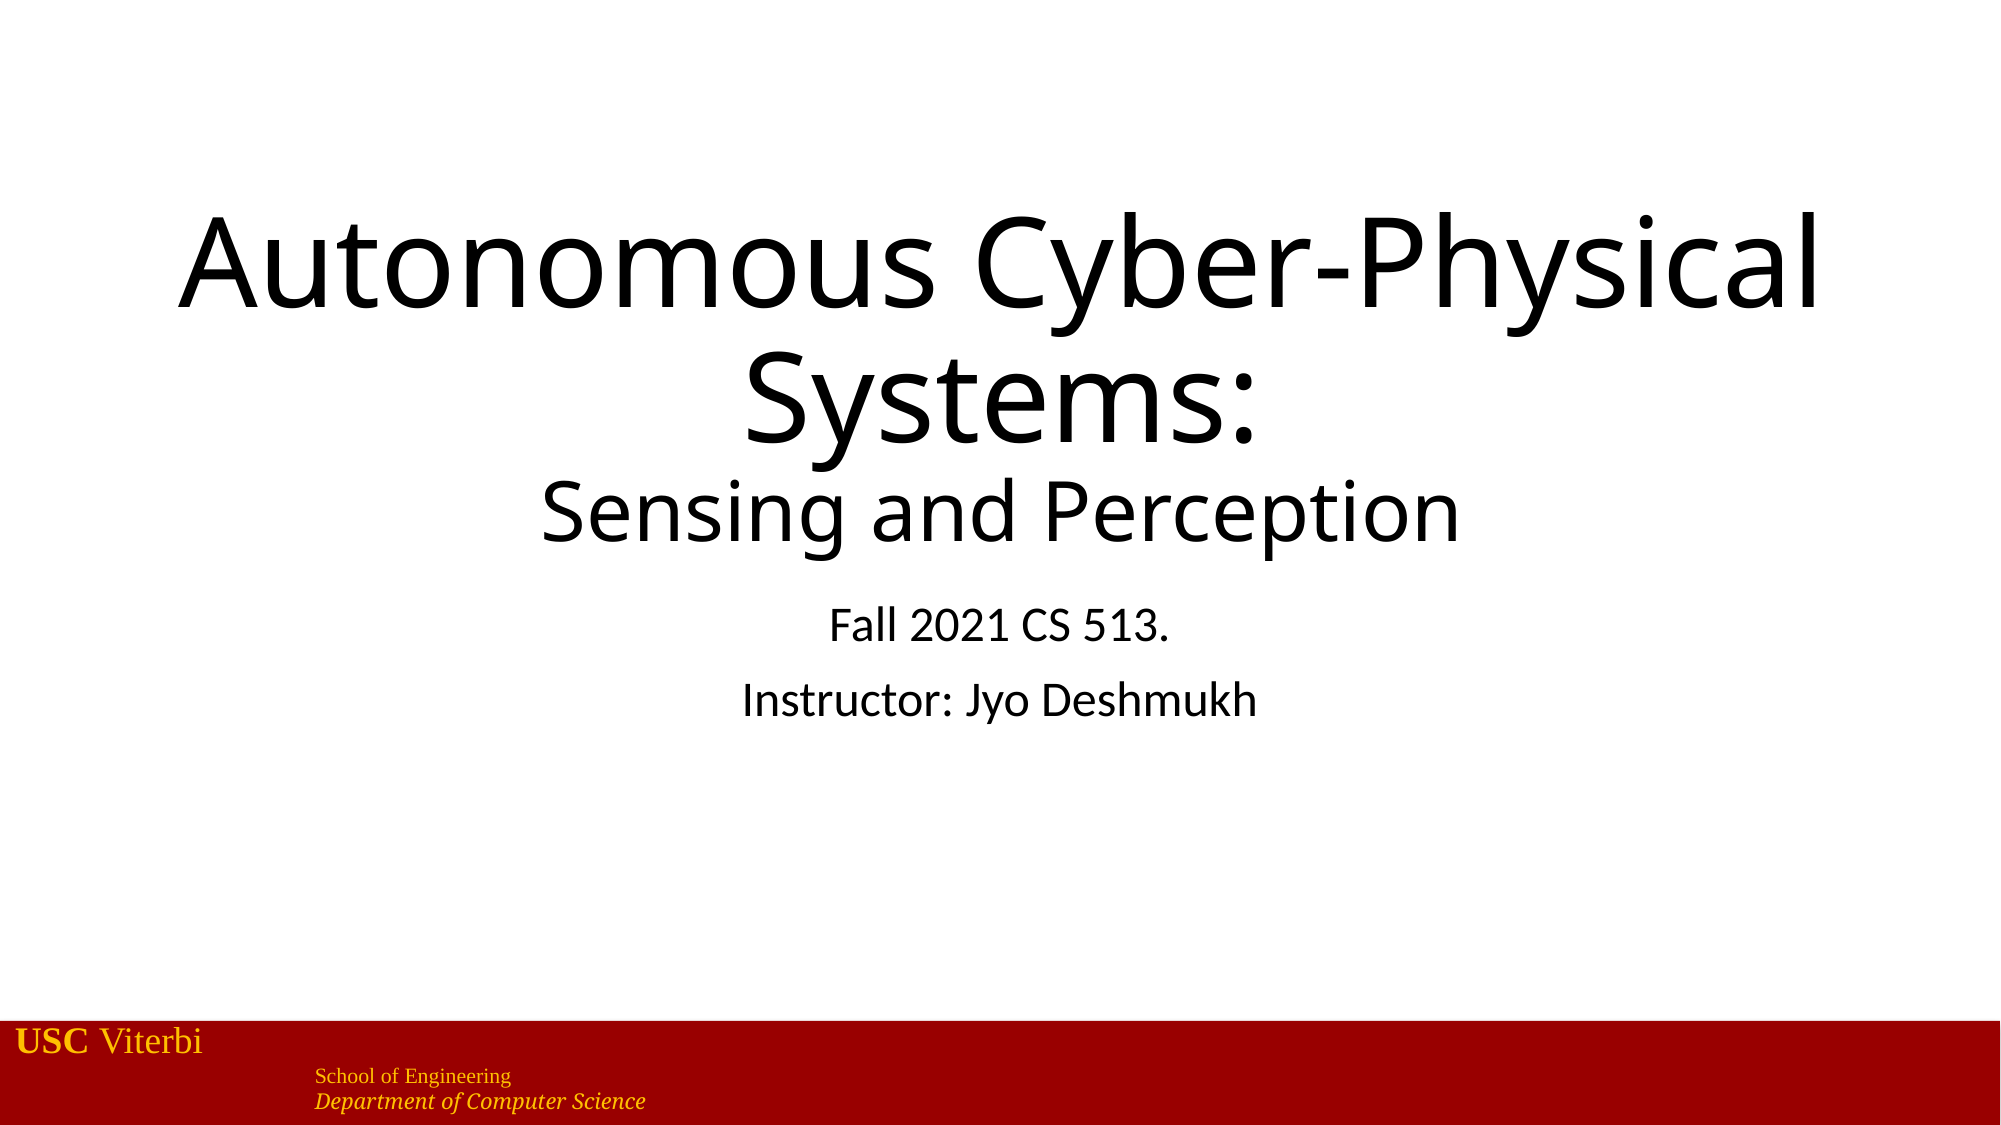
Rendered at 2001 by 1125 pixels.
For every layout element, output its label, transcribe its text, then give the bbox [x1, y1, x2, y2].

subtitle Fall 2021 CS 513. Instructor: Jyo Deshmukh [249, 590, 1750, 863]
title Autonomous Cyber-Physical Systems: Sensing and Perception [32, 184, 1972, 576]
